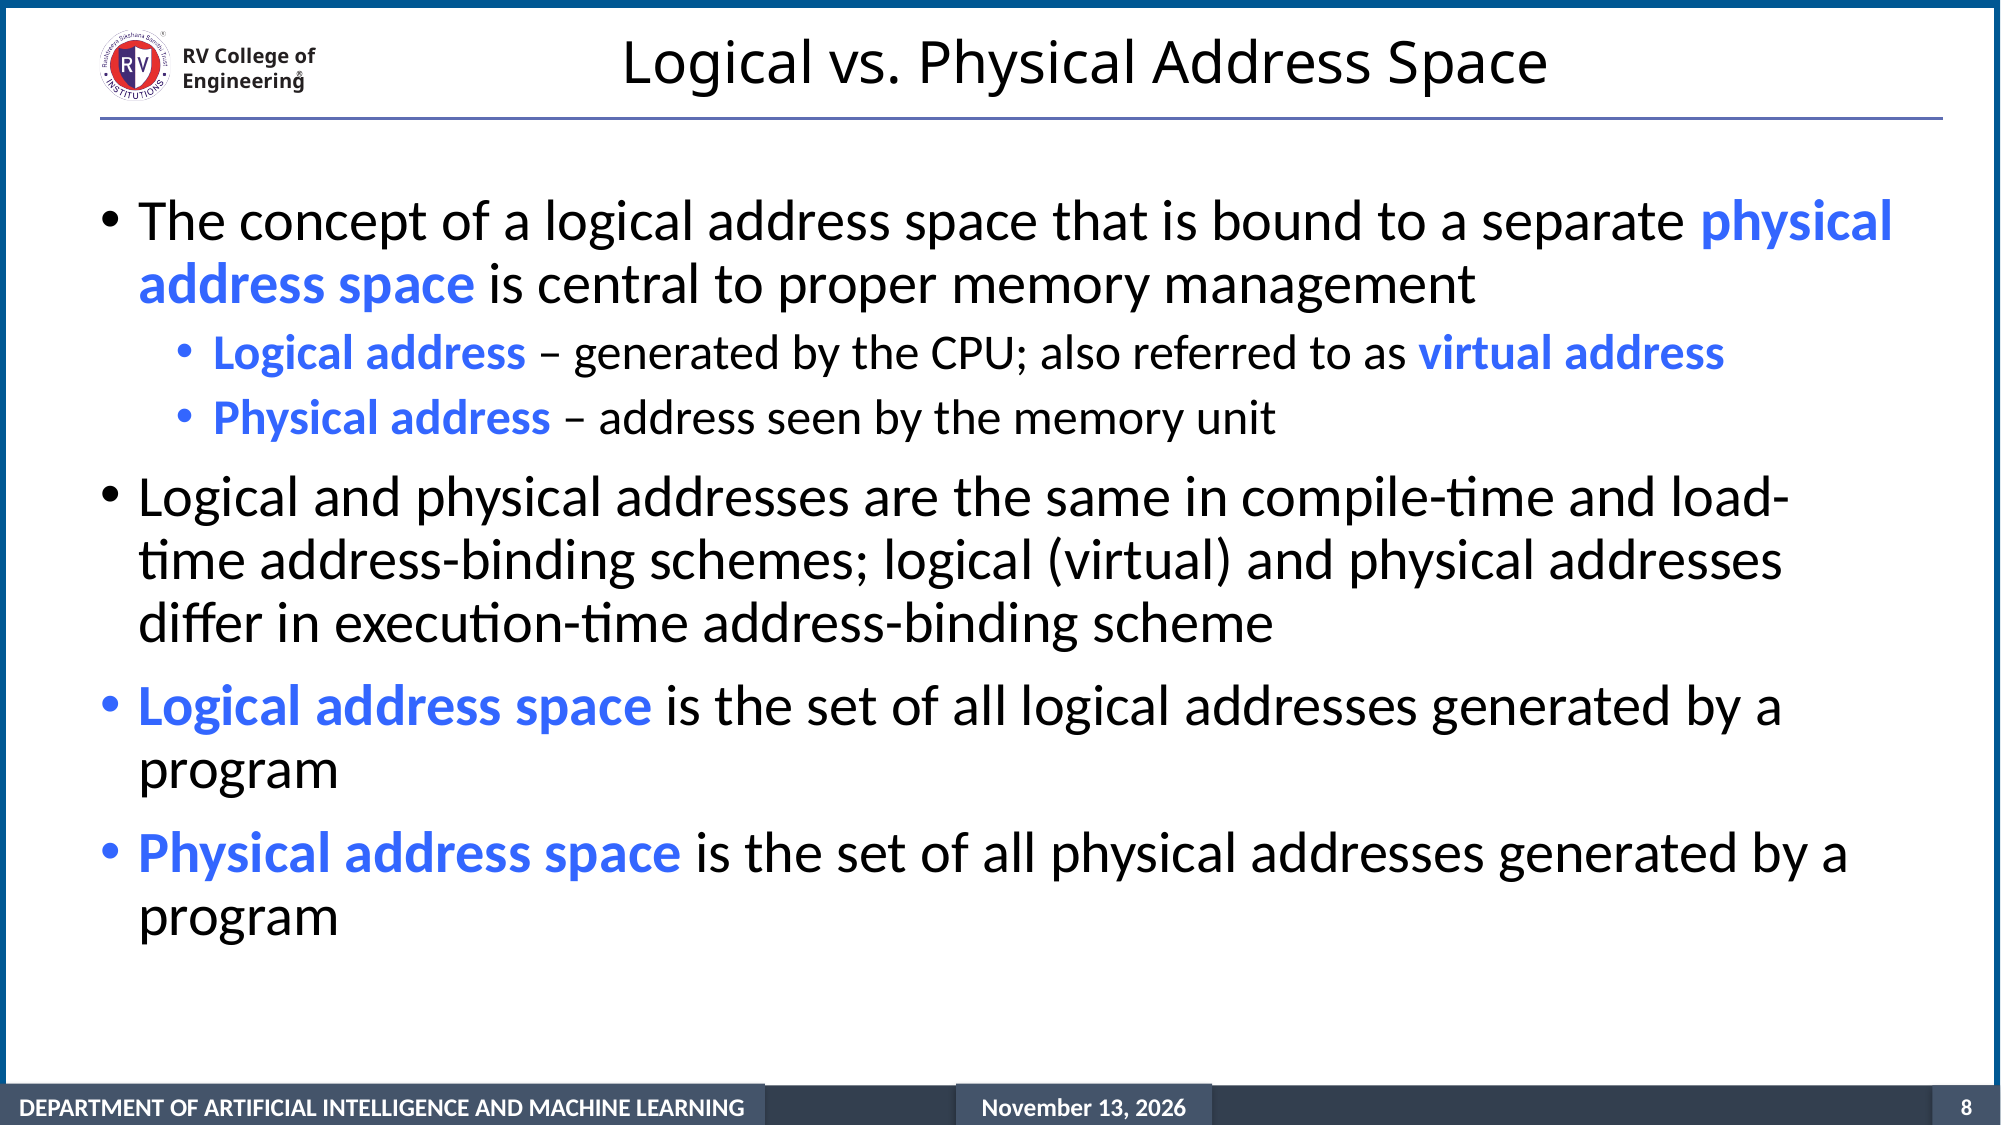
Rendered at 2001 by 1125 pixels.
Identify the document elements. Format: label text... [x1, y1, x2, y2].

text_box [14, 131, 1975, 978]
title Logical vs. Physical Address Space [362, 23, 1815, 106]
text_box [87, 105, 2000, 167]
text_box The concept of a logical address space that is bound to a separate physical address space is central to proper memory management Logical address – generated by the CPU; also referred to as virtual address Physical address – address seen by the memory unit Logical and physical addresses are the same in compile-time and load-time address-binding schemes; logical (virtual) and physical addresses differ in execution-time address-binding scheme Logical address space is the set of all logical addresses generated by a program Physical address space is the set of all physical addresses generated by a program [85, 183, 1912, 1068]
picture [99, 30, 171, 101]
